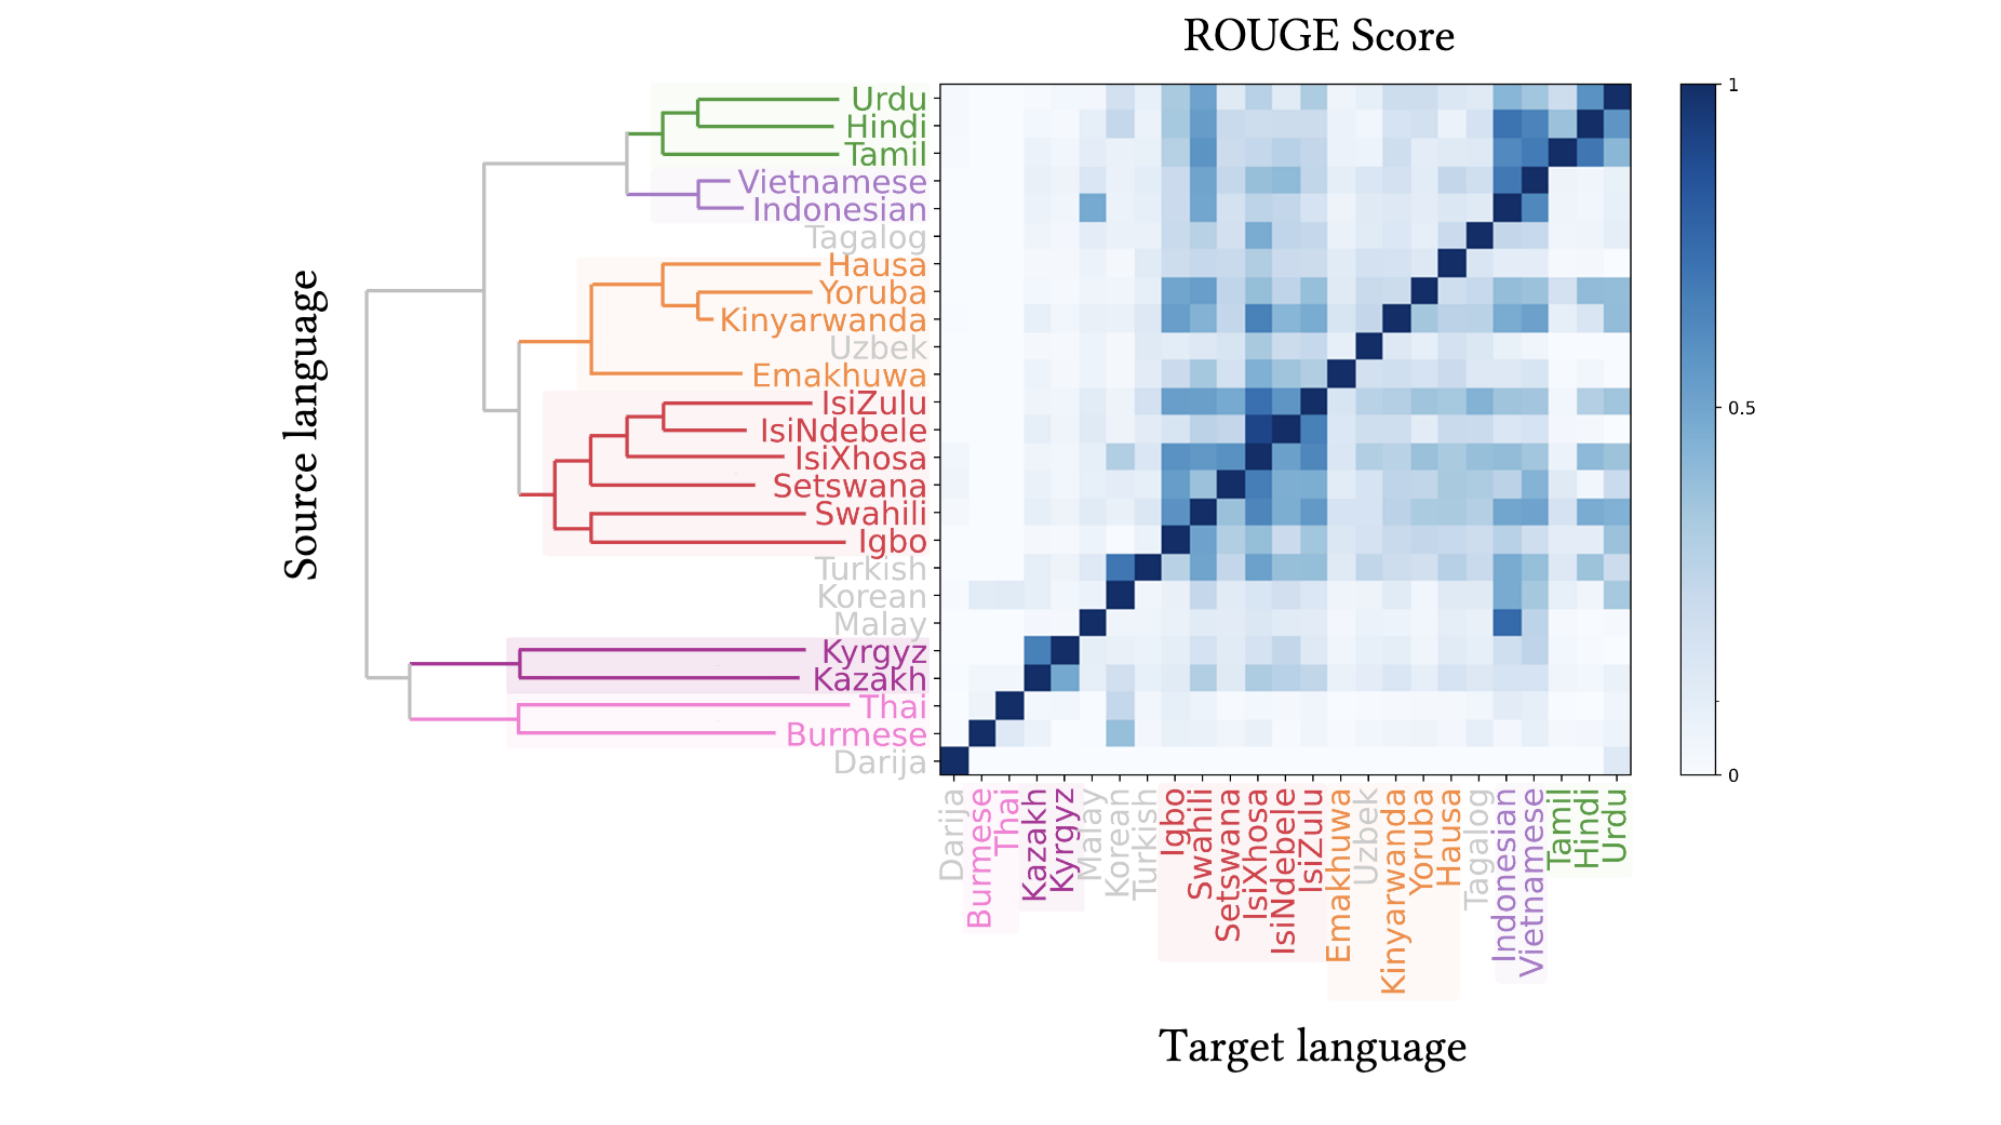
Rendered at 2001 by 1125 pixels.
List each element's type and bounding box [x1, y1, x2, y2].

list [116, 0, 1795, 1105]
